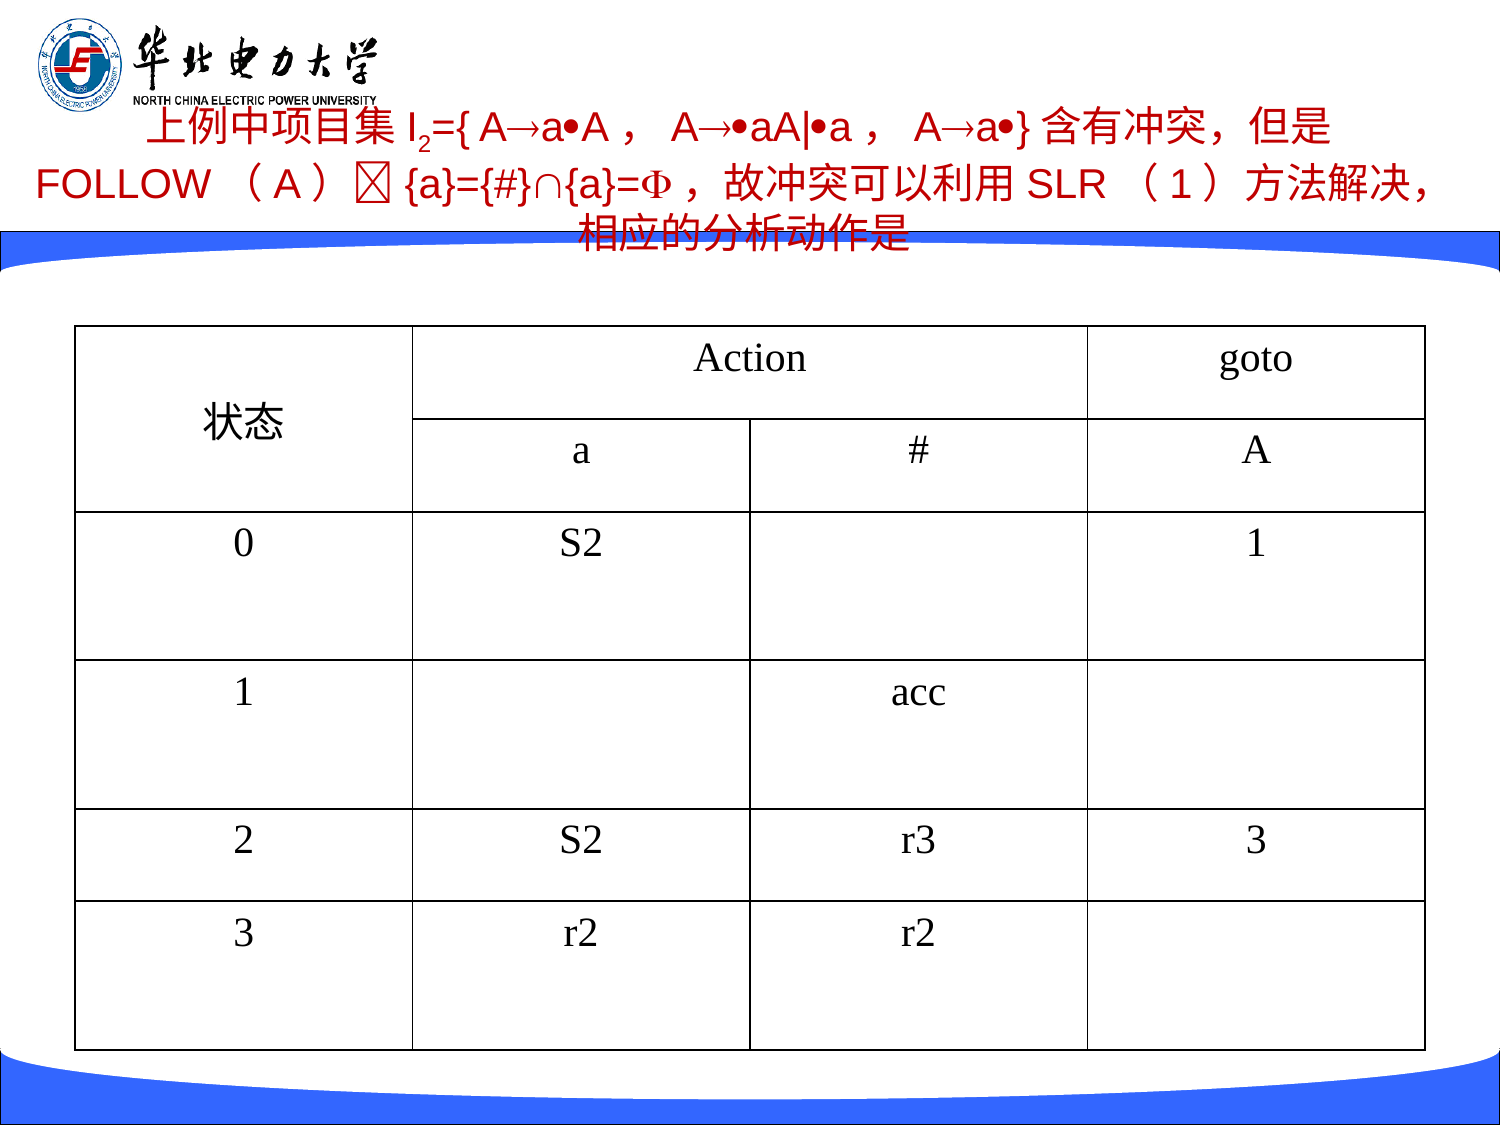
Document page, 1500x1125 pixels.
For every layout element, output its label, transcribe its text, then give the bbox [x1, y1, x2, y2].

table_cell S2 [413, 513, 749, 659]
picture [0, 0, 414, 126]
table_cell 1 [76, 661, 412, 808]
title 上例中项目集I2={ AaA，AaA|a，Aa}含有冲突，但是FOLLOW（A）{a}={#}{a}=，故冲突可以利用SLR（1）方法解决，相应的分析动作是 [17, 137, 1471, 220]
table_header goto [1088, 327, 1424, 418]
table_header Action [413, 327, 1087, 418]
table_cell r2 [751, 902, 1087, 1049]
table_cell [1088, 661, 1424, 808]
table_cell [751, 513, 1087, 659]
table_cell acc [751, 661, 1087, 808]
table_cell # [751, 420, 1087, 511]
table_cell a [413, 420, 749, 511]
table_cell 1 [1088, 513, 1424, 659]
table_cell r3 [751, 810, 1087, 900]
table_cell 3 [76, 902, 412, 1049]
table_cell [413, 661, 749, 808]
table_cell 0 [76, 513, 412, 659]
table_cell 2 [76, 810, 412, 900]
table_cell S2 [413, 810, 749, 900]
table_cell A [1088, 420, 1424, 511]
table_cell [1088, 902, 1424, 1049]
table_cell r2 [413, 902, 749, 1049]
table_header 状态 [76, 327, 412, 511]
table_cell 3 [1088, 810, 1424, 900]
